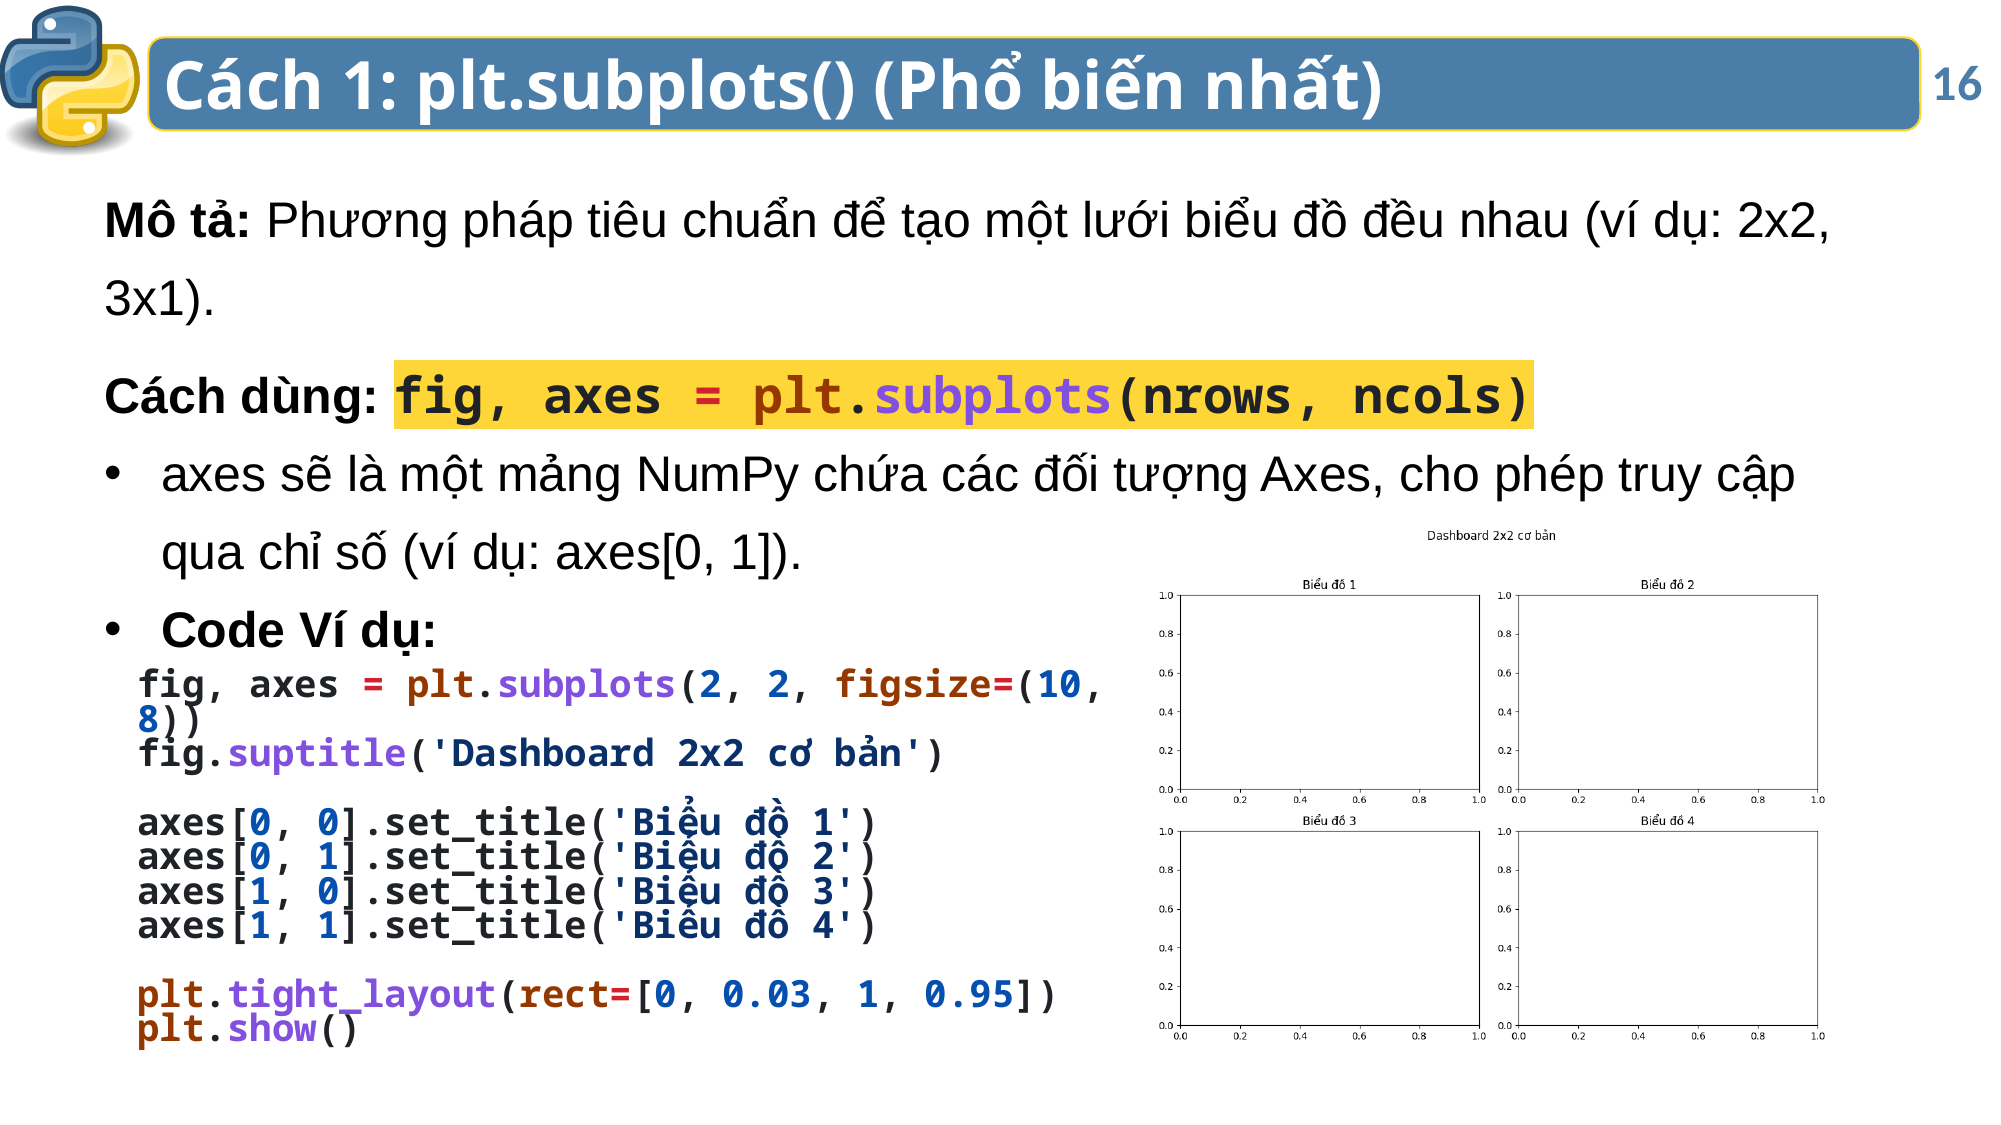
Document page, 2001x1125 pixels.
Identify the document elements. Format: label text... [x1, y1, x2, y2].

title Cách 1: plt.subplots() (Phổ biến nhất) [148, 43, 1932, 133]
slide_number 16 [1917, 43, 2000, 131]
picture [0, 2, 149, 160]
list Mô tả: Phương pháp tiêu chuẩn để tạo một lưới biểu đồ đều nhau (ví dụ: 2x2, 3x1). Cách dùng: fig, axes = plt.subplots(nrows, ncols) axes sẽ là một mảng NumPy chứa các đối tượng Axes, cho phép truy cập qua chỉ số (ví dụ: axes[0, 1]). Code Ví dụ: [89, 87, 1911, 740]
picture [1151, 523, 1831, 1049]
text_box fig, axes = plt.subplots(2, 2, figsize=(10, 8)) fig.suptitle('Dashboard 2x2 cơ bản') axes[0, 0].set_title('Biểu đồ 1') axes[0, 1].set_title('Biểu đồ 2') axes[1, 0].set_title('Biểu đồ 3') axes[1, 1].set_title('Biểu đồ 4') plt.tight_layout(rect=[0, 0.03, 1, 0.95]) plt.show() [122, 663, 1152, 1125]
